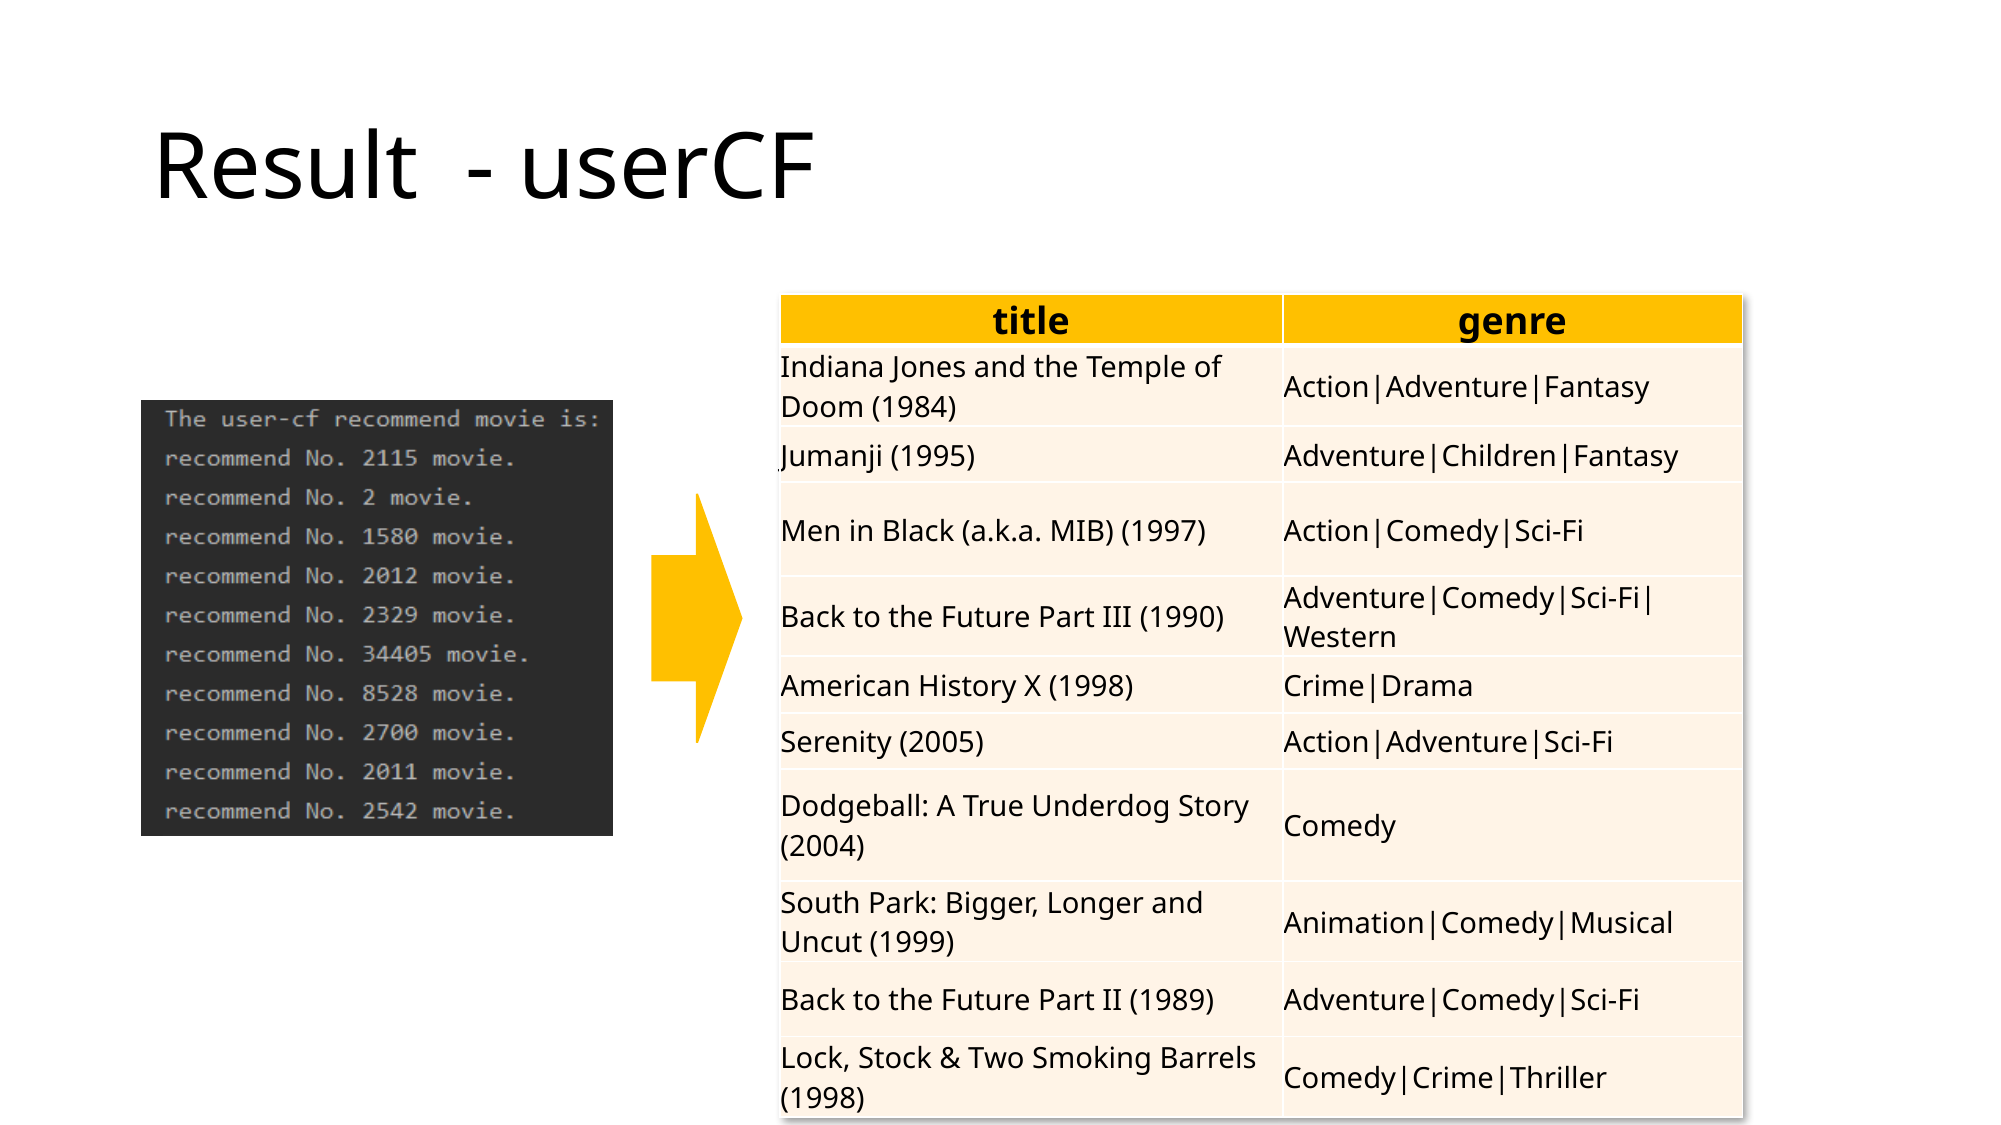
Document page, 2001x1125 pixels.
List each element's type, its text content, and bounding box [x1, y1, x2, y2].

table_cell Comedy|Crime|Thriller [1284, 1037, 1742, 1116]
table_cell Action|Adventure|Fantasy [1284, 348, 1742, 425]
table_cell Jumanji (1995) [781, 427, 1282, 481]
title Result - userCF [137, 59, 1863, 278]
text_box [651, 493, 743, 744]
table_cell Back to the Future Part II (1989) [781, 962, 1282, 1036]
table_cell Crime|Drama [1284, 657, 1742, 712]
table_header genre [1284, 295, 1742, 343]
table_cell Action|Adventure|Sci-Fi [1284, 714, 1742, 768]
table_cell Serenity (2005) [781, 714, 1282, 768]
table_header title [781, 295, 1282, 343]
table_cell Adventure|Comedy|Sci-Fi [1284, 962, 1742, 1036]
table_cell South Park: Bigger, Longer and Uncut (1999) [781, 882, 1282, 961]
picture [141, 400, 613, 836]
table_cell Dodgeball: A True Underdog Story (2004) [781, 770, 1282, 880]
table_cell Comedy [1284, 770, 1742, 880]
table_cell Adventure|Comedy|Sci-Fi|Western [1284, 577, 1742, 655]
table_cell American History X (1998) [781, 657, 1282, 712]
table_cell Action|Comedy|Sci-Fi [1284, 483, 1742, 575]
table_cell Men in Black (a.k.a. MIB) (1997) [781, 483, 1282, 575]
table_cell Animation|Comedy|Musical [1284, 882, 1742, 961]
table_cell Adventure|Children|Fantasy [1284, 427, 1742, 481]
table_cell Indiana Jones and the Temple of Doom (1984) [781, 348, 1282, 425]
table_cell Lock, Stock & Two Smoking Barrels (1998) [781, 1037, 1282, 1116]
table_cell Back to the Future Part III (1990) [781, 577, 1282, 655]
